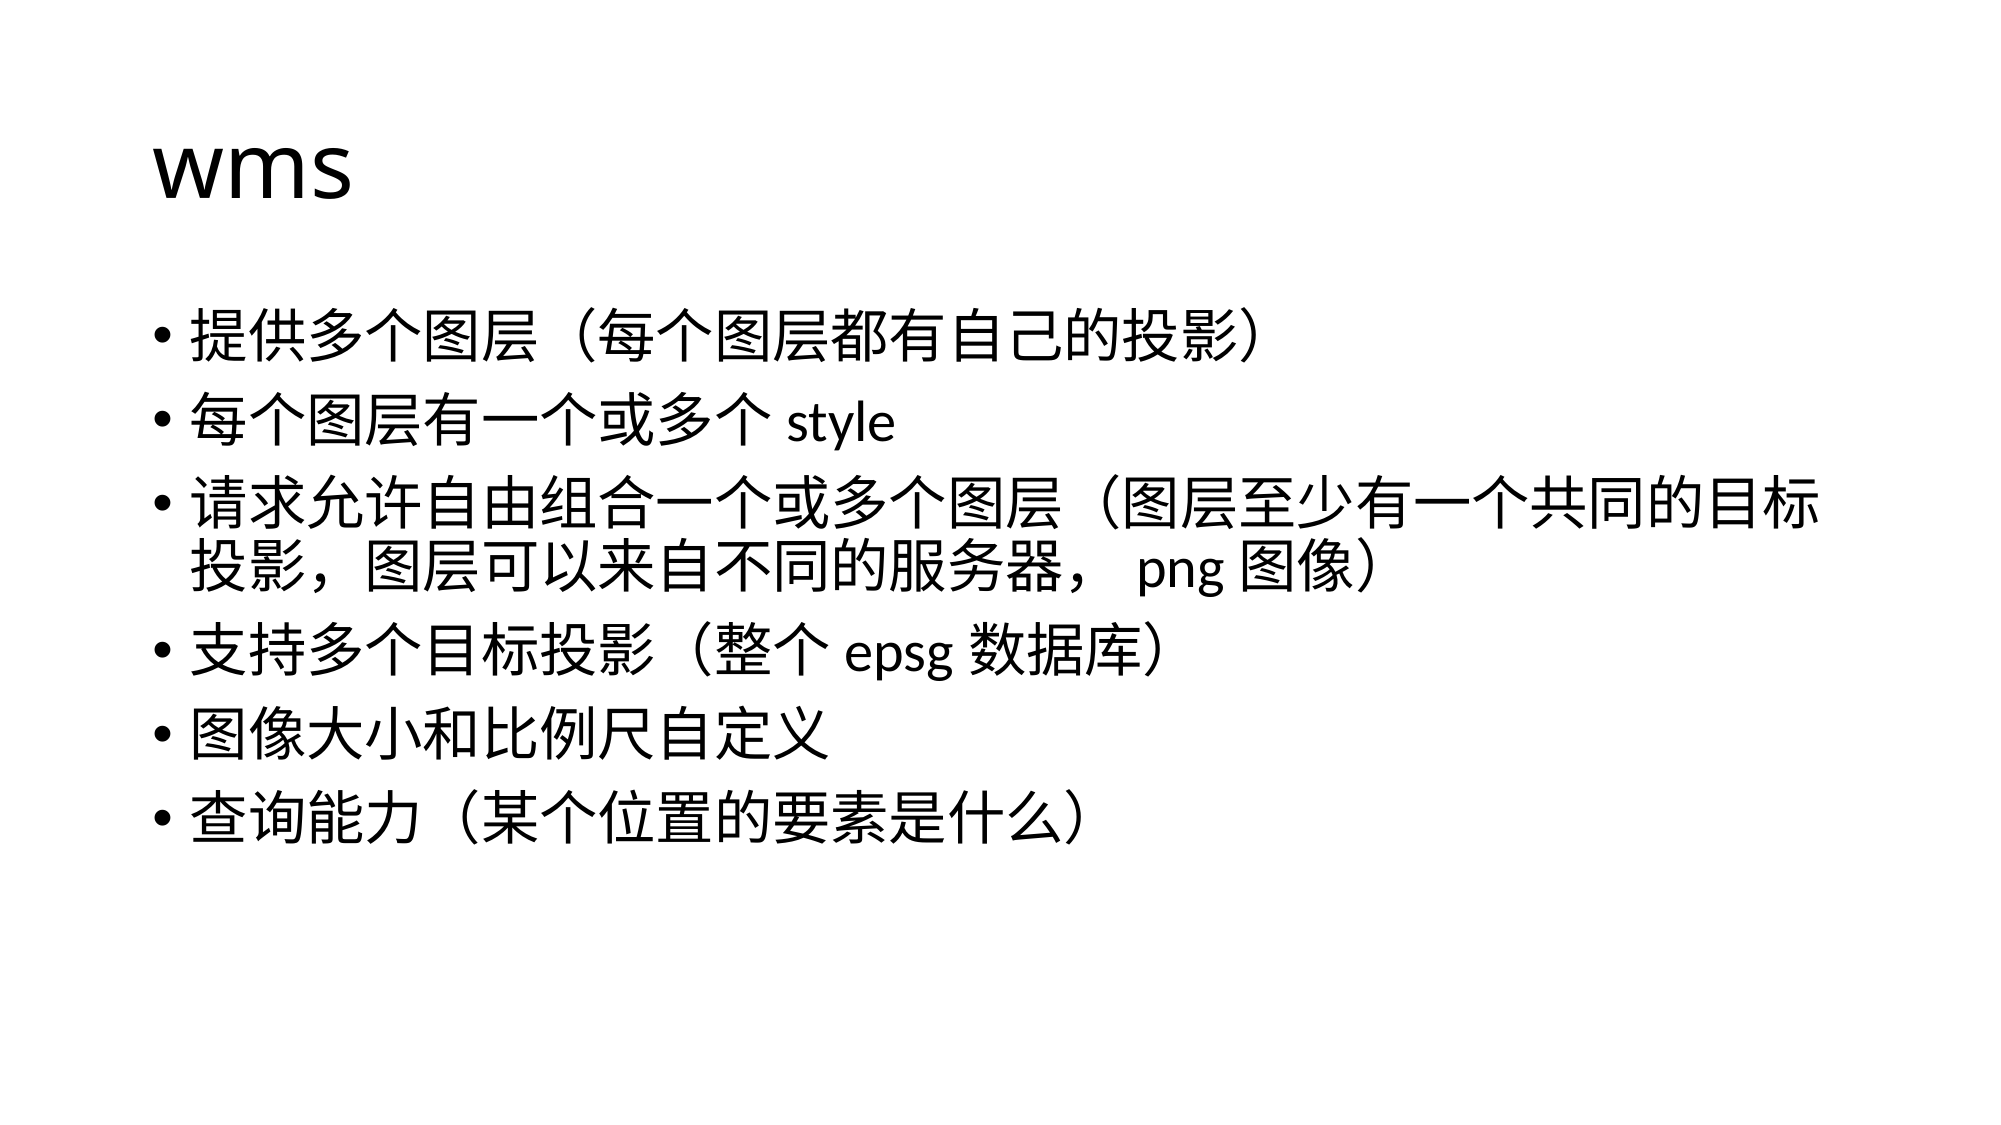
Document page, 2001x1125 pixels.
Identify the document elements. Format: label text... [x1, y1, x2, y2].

list 提供多个图层（每个图层都有自己的投影） 每个图层有一个或多个style 请求允许自由组合一个或多个图层（图层至少有一个共同的目标投影，图层可以来自不同的服务器，png图像） 支持多个目标投影（整个epsg数据库） 图像大小和比例尺自定义 查询能力（某个位置的要素是什么） [137, 299, 1863, 1014]
title wms [137, 59, 1863, 278]
